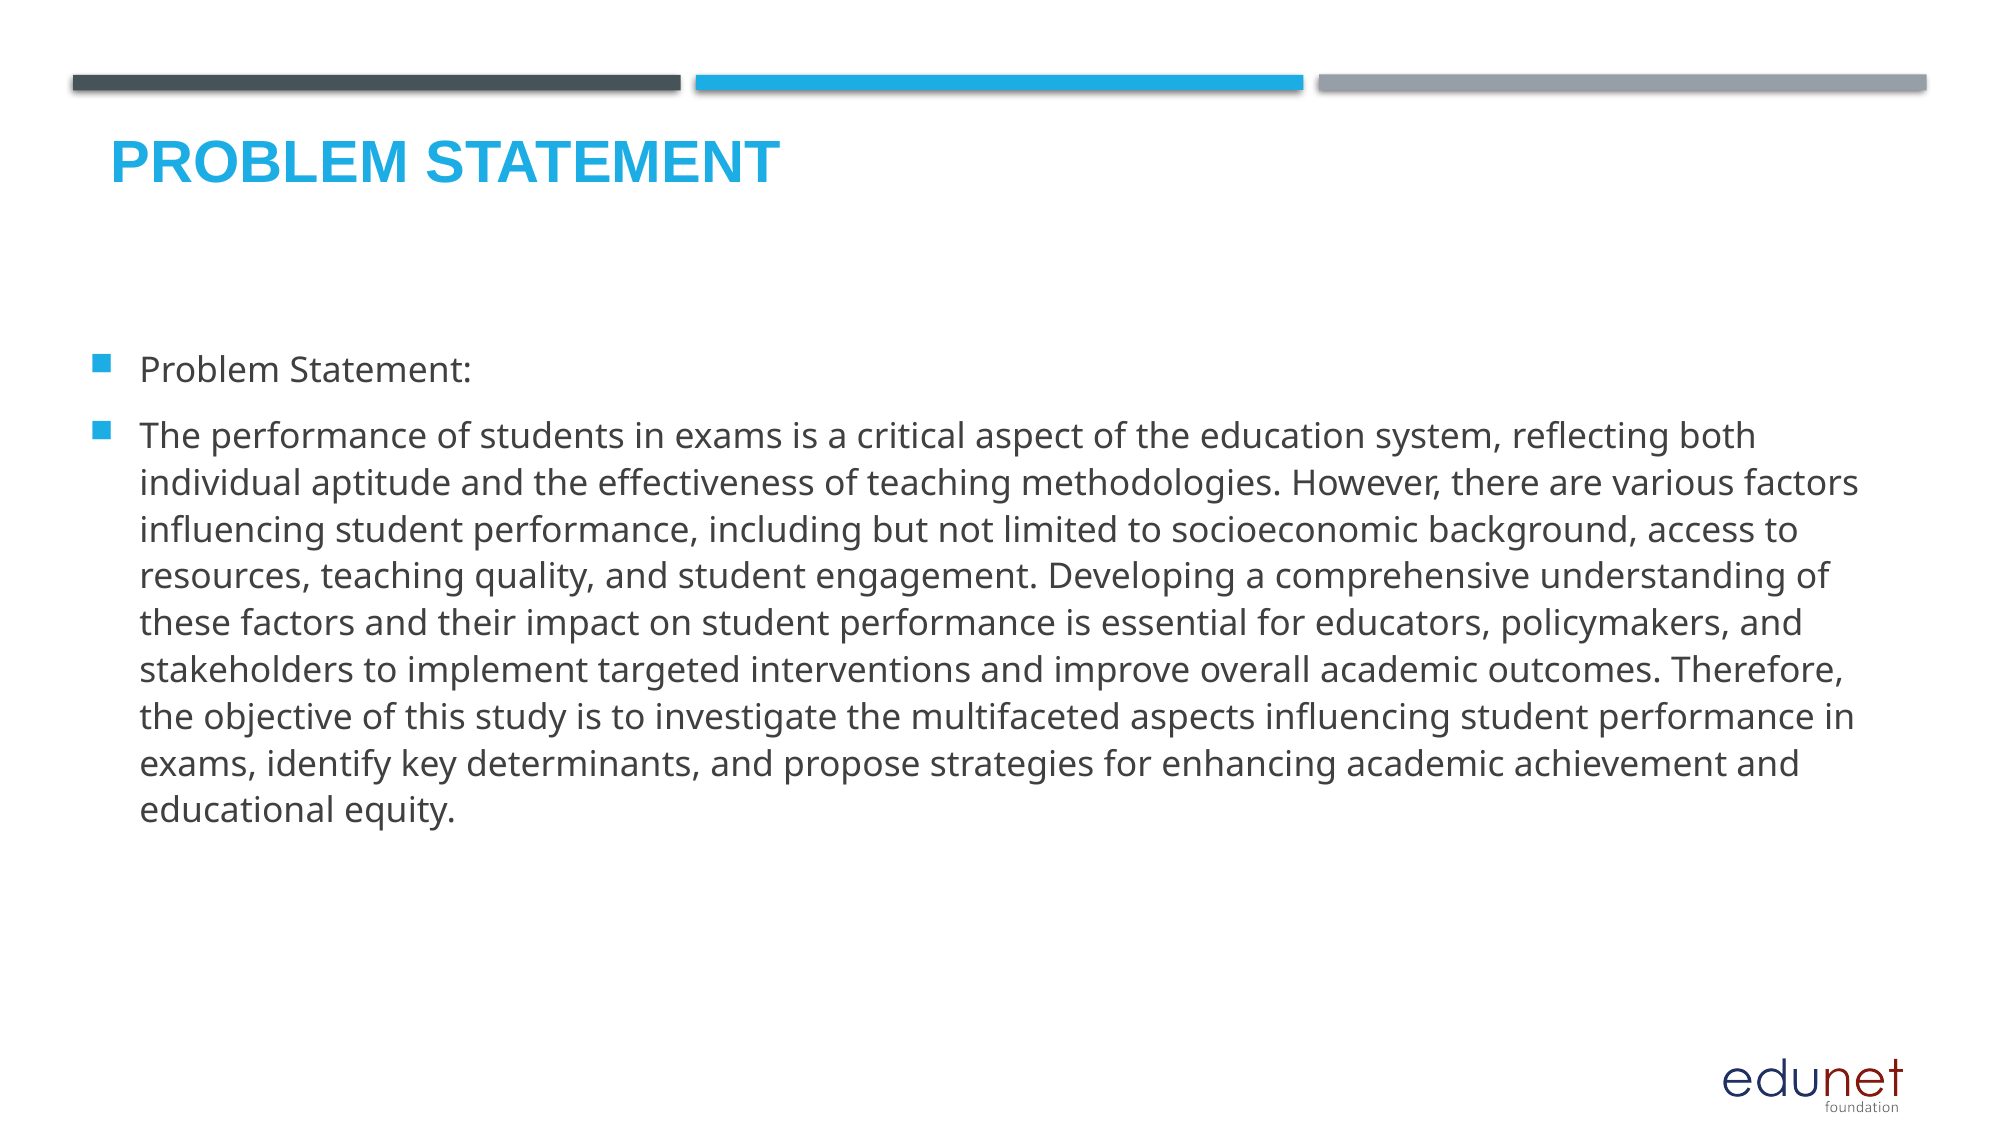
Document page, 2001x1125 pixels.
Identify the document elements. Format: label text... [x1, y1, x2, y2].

list Problem Statement: The performance of students in exams is a critical aspect of the education system, reflecting both individual aptitude and the effectiveness of teaching methodologies. However, there are various factors influencing student performance, including but not limited to socioeconomic background, access to resources, teaching quality, and student engagement. Developing a comprehensive understanding of these factors and their impact on student performance is essential for educators, policymakers, and stakeholders to implement targeted interventions and improve overall academic outcomes. Therefore, the objective of this study is to investigate the multifaceted aspects influencing student performance in exams, identify key determinants, and propose strategies for enhancing academic achievement and educational equity. [74, 203, 1884, 970]
title Problem Statement [95, 115, 1905, 203]
picture [1719, 1056, 1905, 1116]
